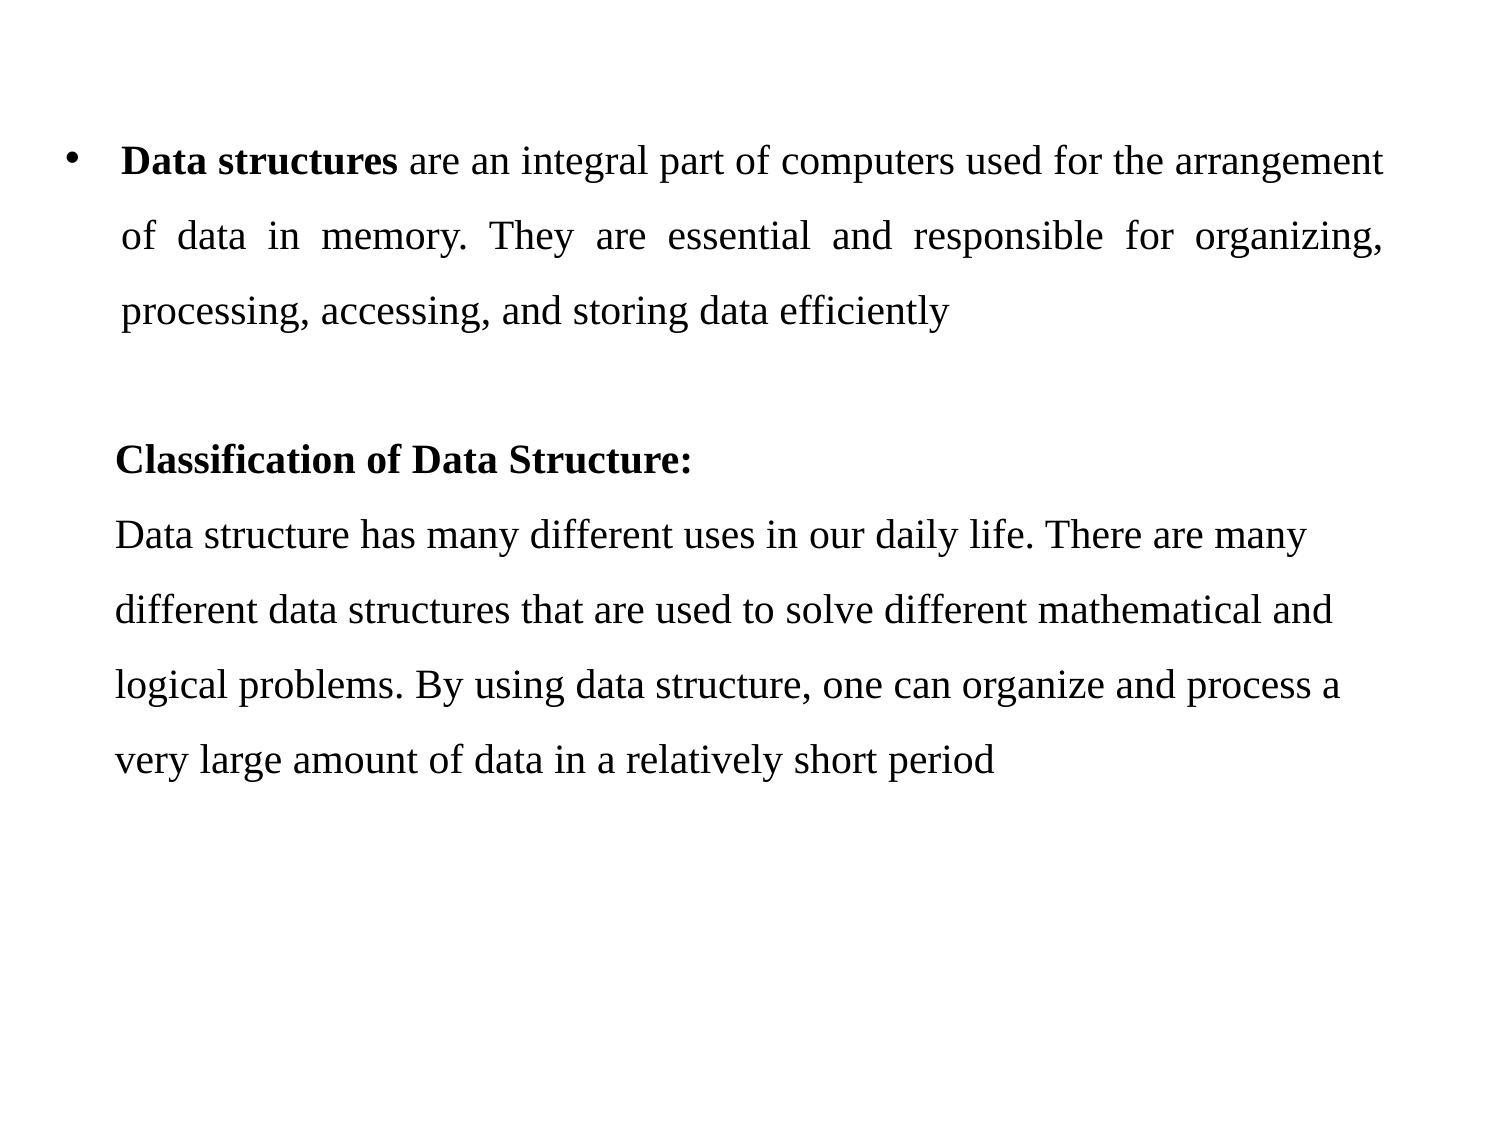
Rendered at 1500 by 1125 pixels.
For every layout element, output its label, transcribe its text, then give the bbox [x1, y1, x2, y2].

text_box Classification of Data Structure: Data structure has many different uses in our daily life. There are many different data structures that are used to solve different mathematical and logical problems. By using data structure, one can organize and process a very large amount of data in a relatively short period [99, 399, 1413, 790]
list Data structures are an integral part of computers used for the arrangement of data in memory. They are essential and responsible for organizing, processing, accessing, and storing data efficiently [50, 99, 1400, 843]
